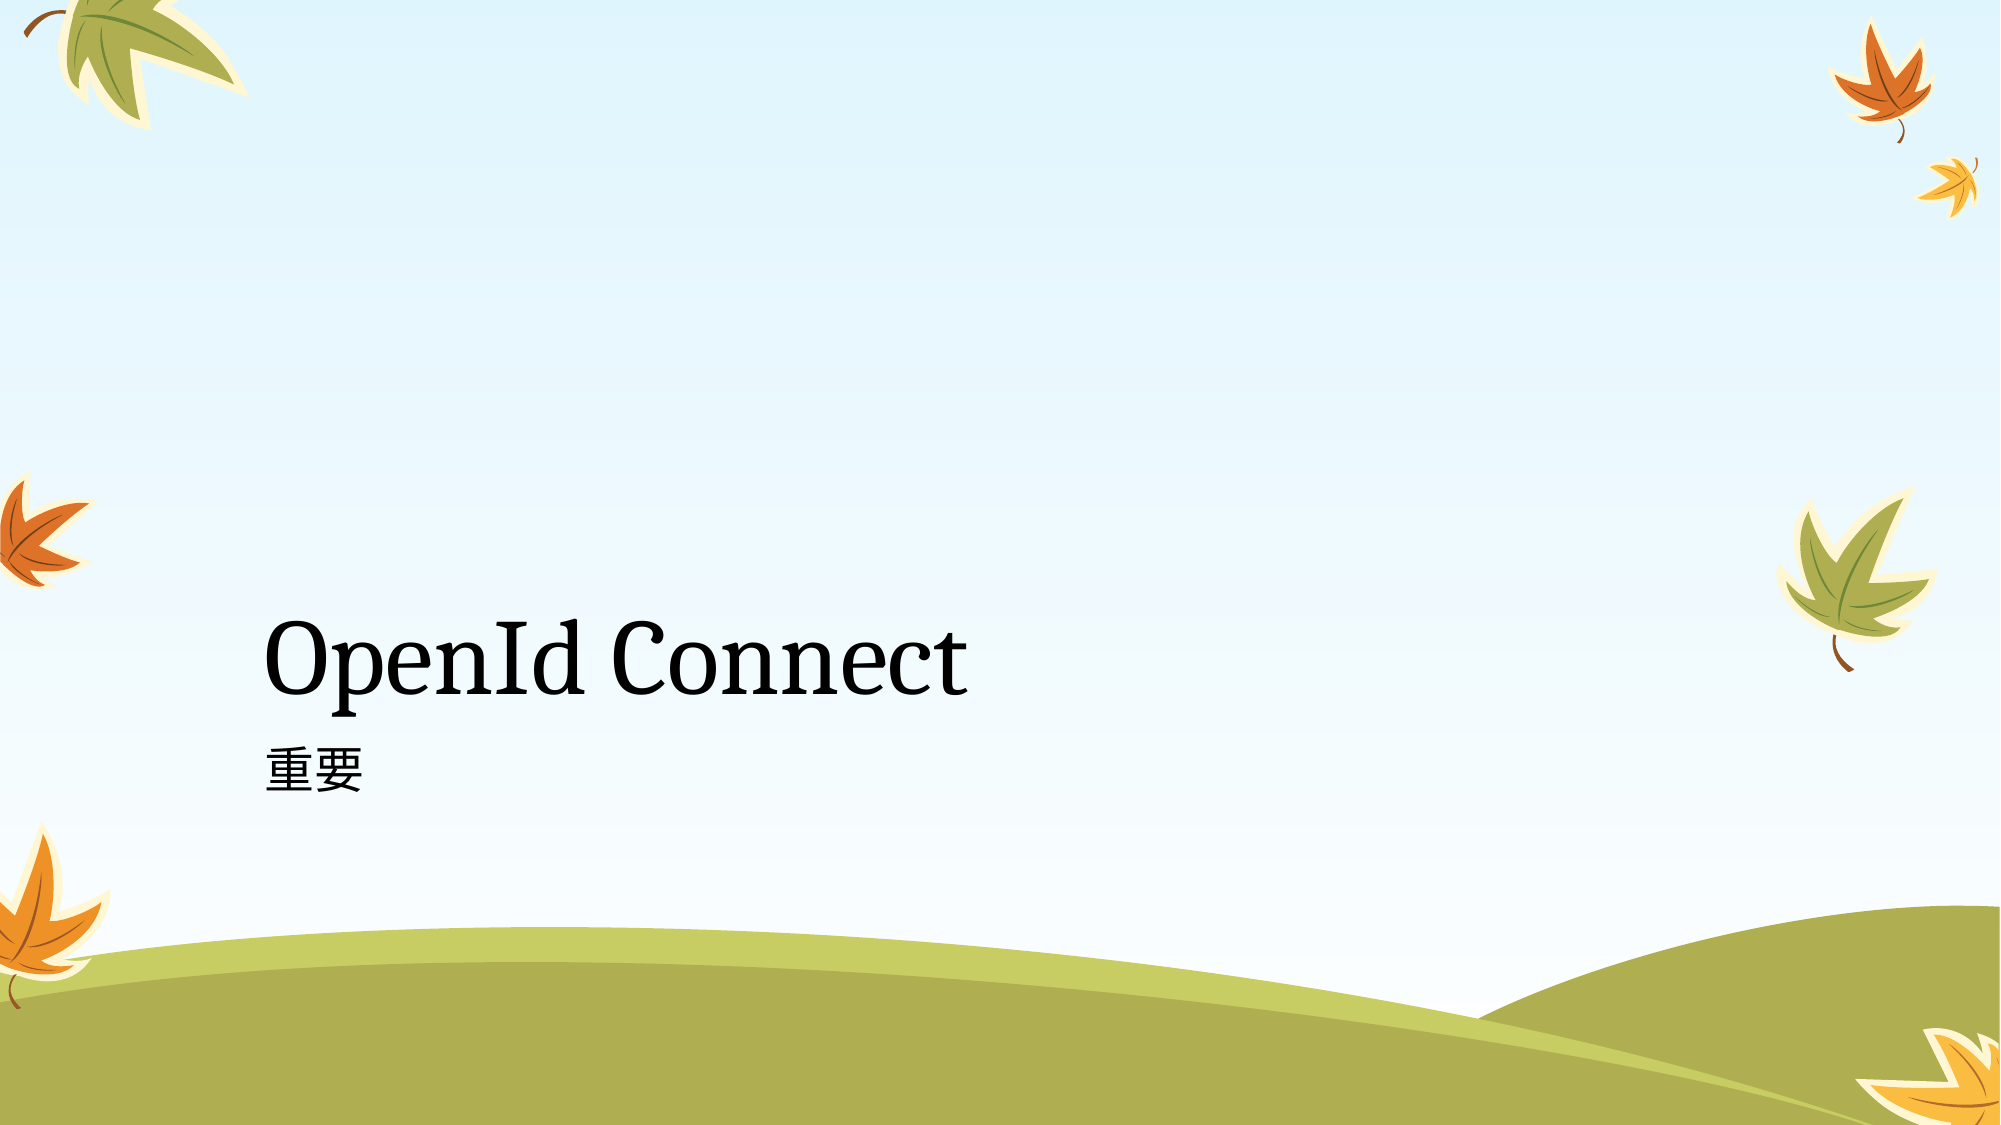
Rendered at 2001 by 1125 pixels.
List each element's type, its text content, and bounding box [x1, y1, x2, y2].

title OpenId Connect [249, 243, 1750, 725]
list 重要 [249, 730, 1750, 925]
